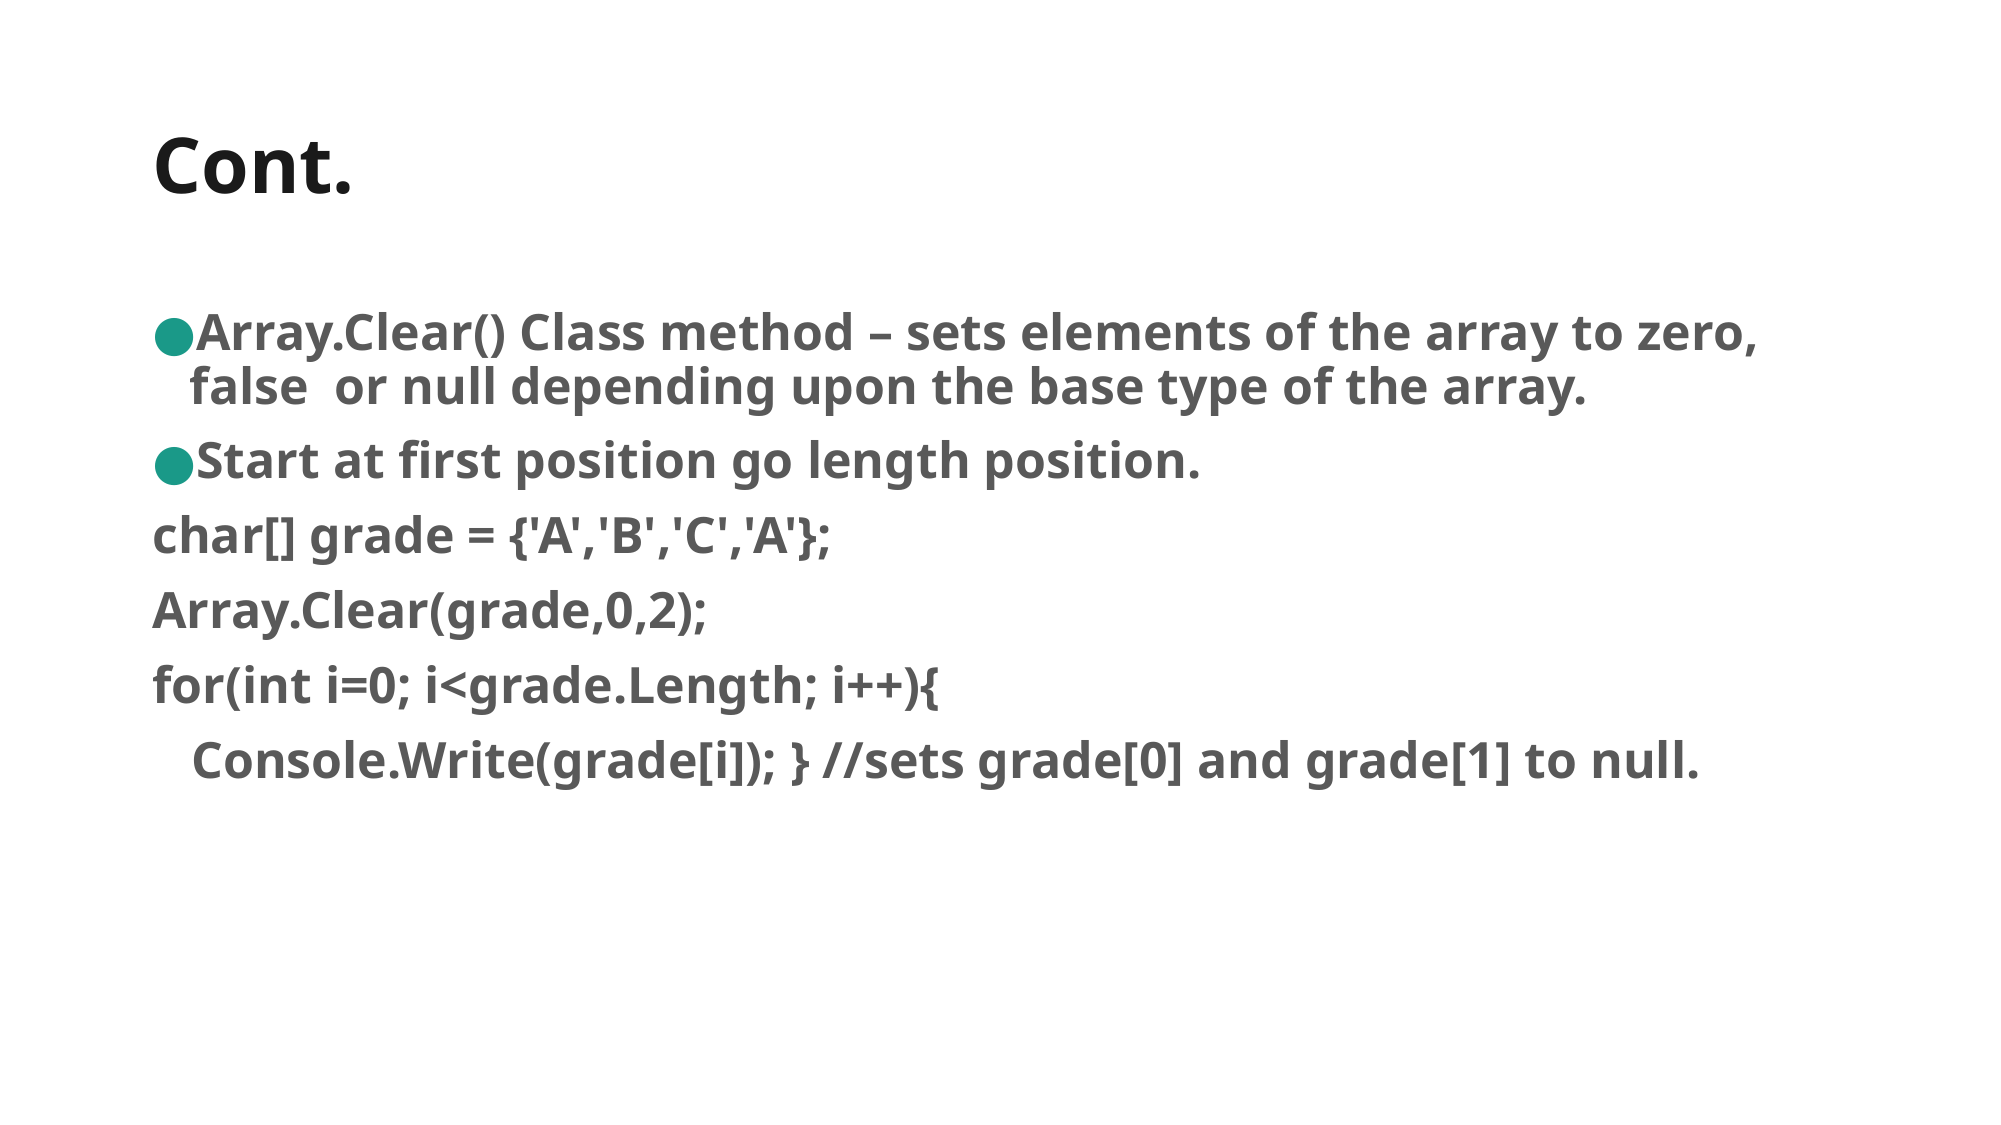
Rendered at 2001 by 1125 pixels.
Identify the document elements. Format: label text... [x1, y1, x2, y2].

list Array.Clear() Class method – sets elements of the array to zero, false or null depending upon the base type of the array. Start at first position go length position. char[] grade = {'A','B','C','A'}; Array.Clear(grade,0,2); for(int i=0; i<grade.Length; i++){ Console.Write(grade[i]); } //sets grade[0] and grade[1] to null. [137, 299, 1863, 1014]
title Cont. [137, 59, 1863, 278]
